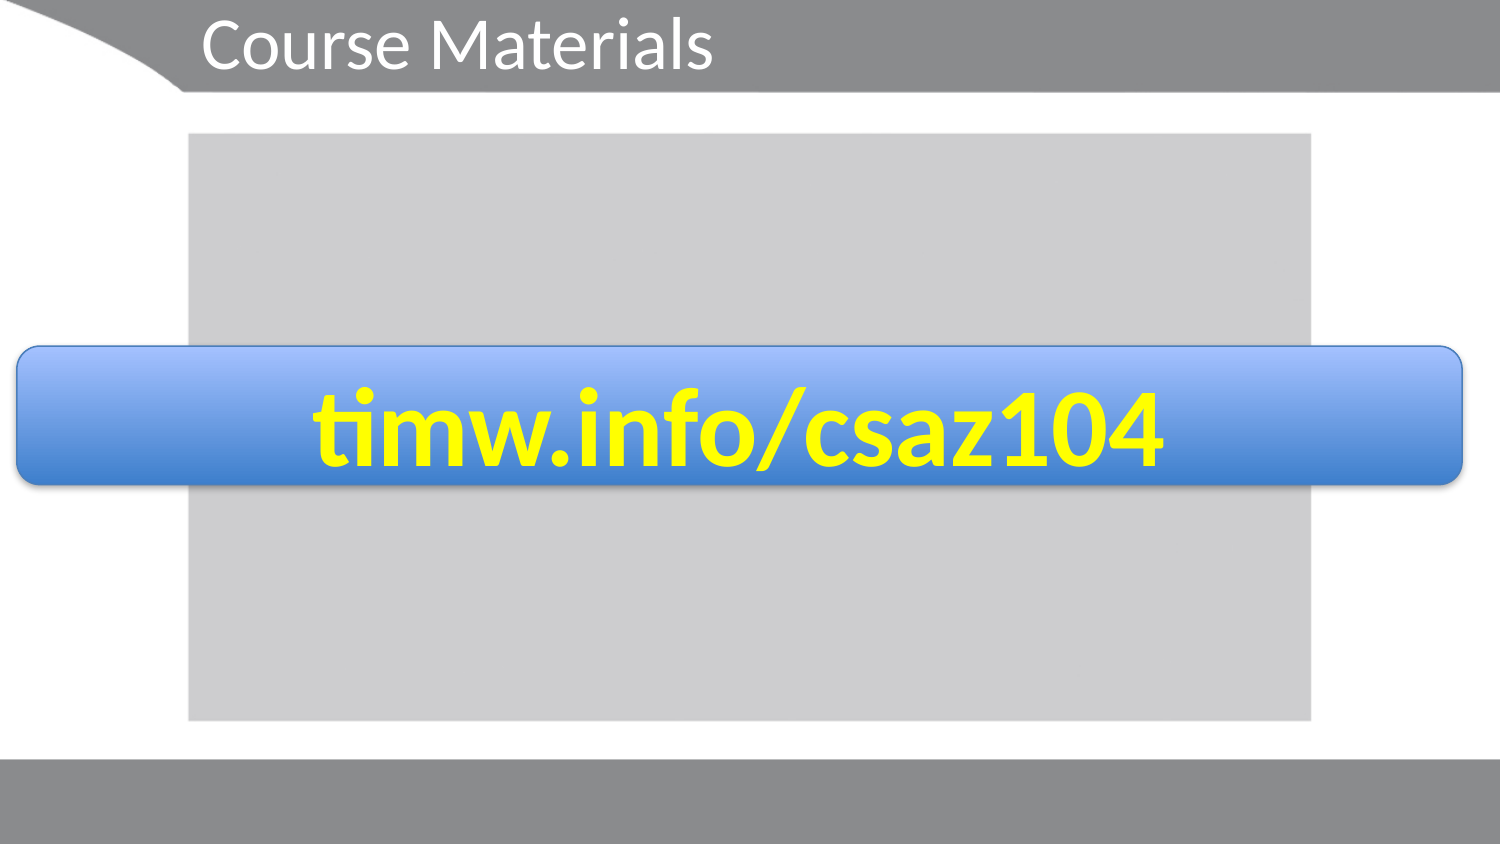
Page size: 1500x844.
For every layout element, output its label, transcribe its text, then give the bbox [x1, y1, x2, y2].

picture [0, 0, 1500, 844]
title Course Materials [186, 0, 1425, 79]
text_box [16, 345, 1463, 498]
